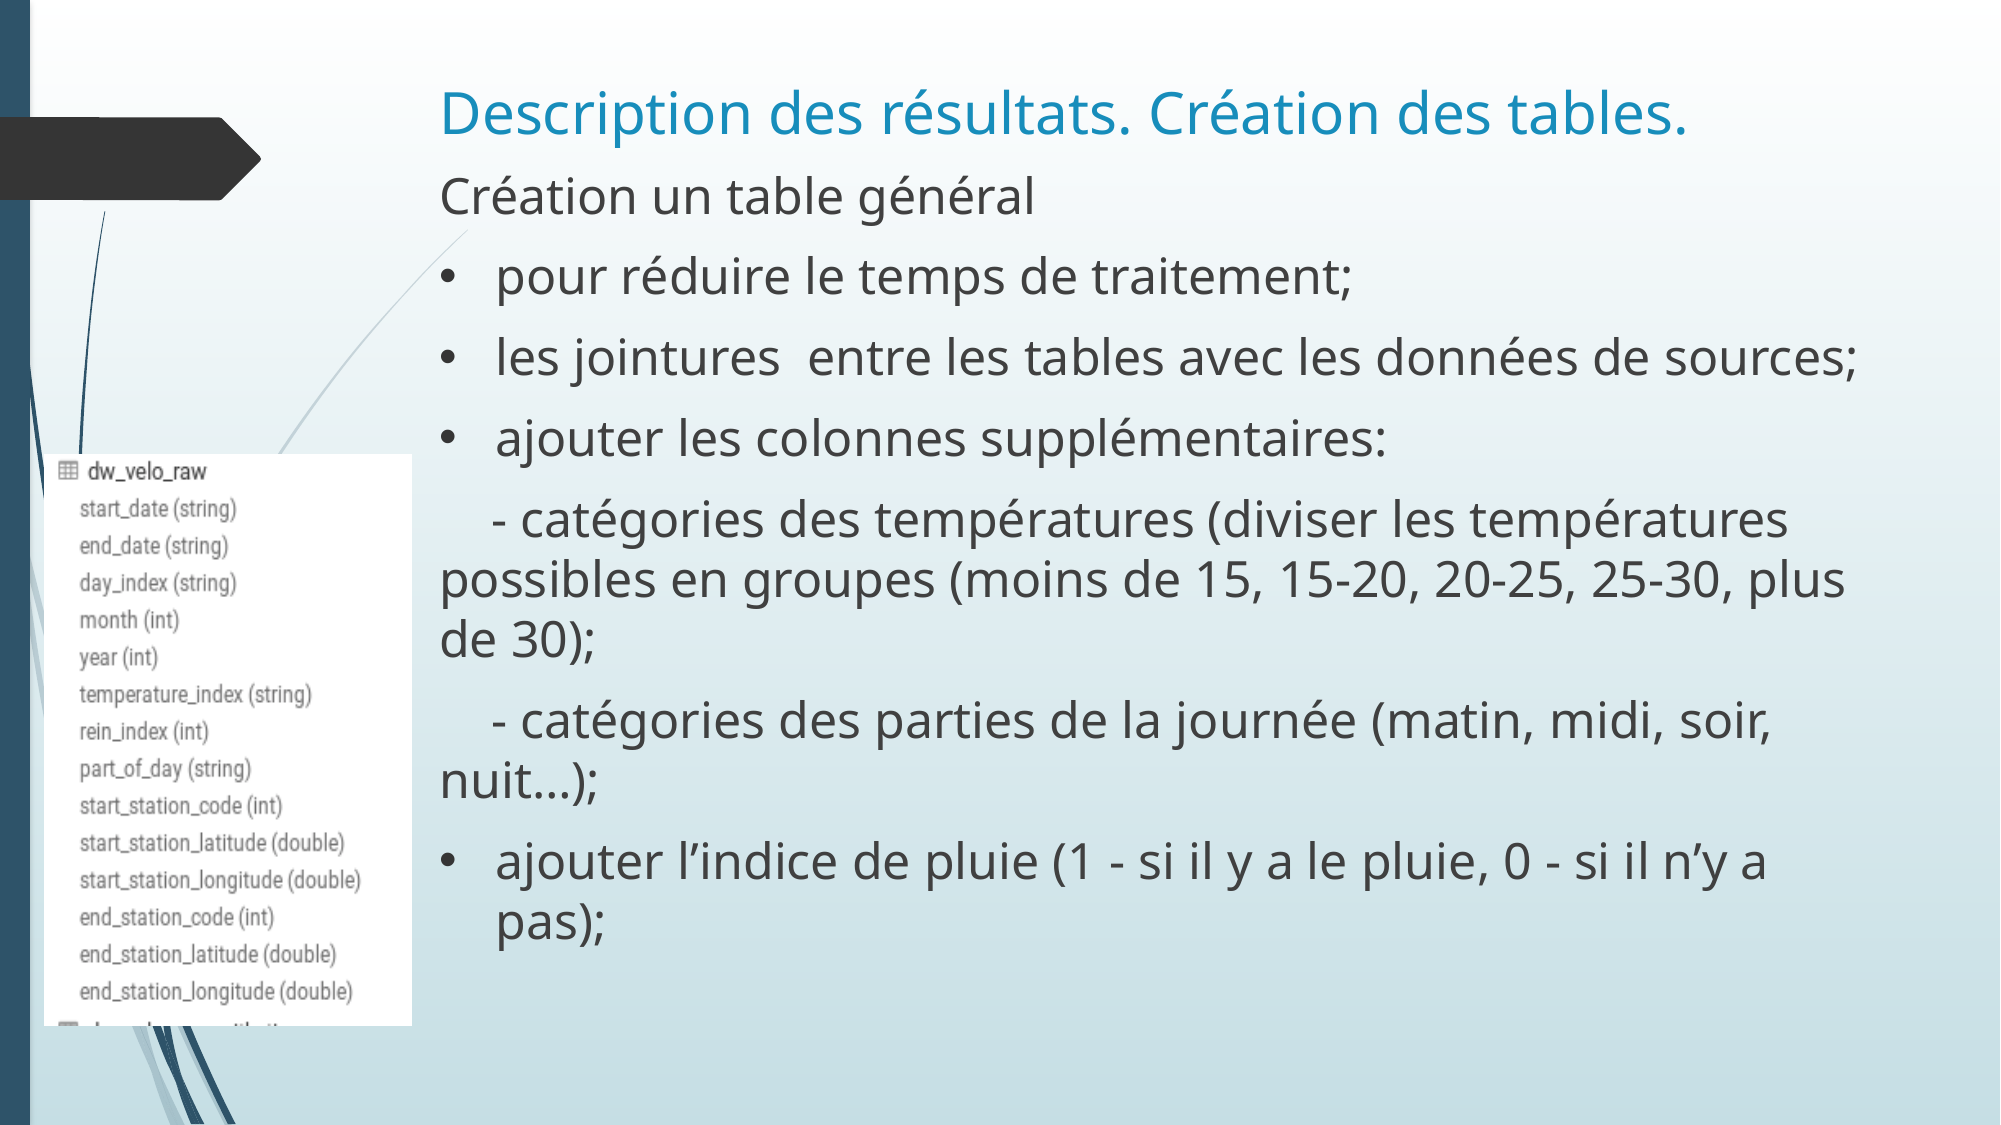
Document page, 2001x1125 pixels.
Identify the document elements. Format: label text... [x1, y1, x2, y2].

list Création un table général pour réduire le temps de traitement; les jointures entre les tables avec les données de sources; ajouter les colonnes supplémentaires: - catégories des températures (diviser les températures possibles en groupes (moins de 15, 15-20, 20-25, 25-30, plus de 30); - catégories des parties de la journée (matin, midi, soir, nuit…); ajouter l’indice de pluie (1 - si il y a le pluie, 0 - si il n’y a pas); [424, 156, 1887, 1074]
picture [44, 454, 412, 1027]
title Description des résultats. Création des tables. [424, 68, 1887, 156]
